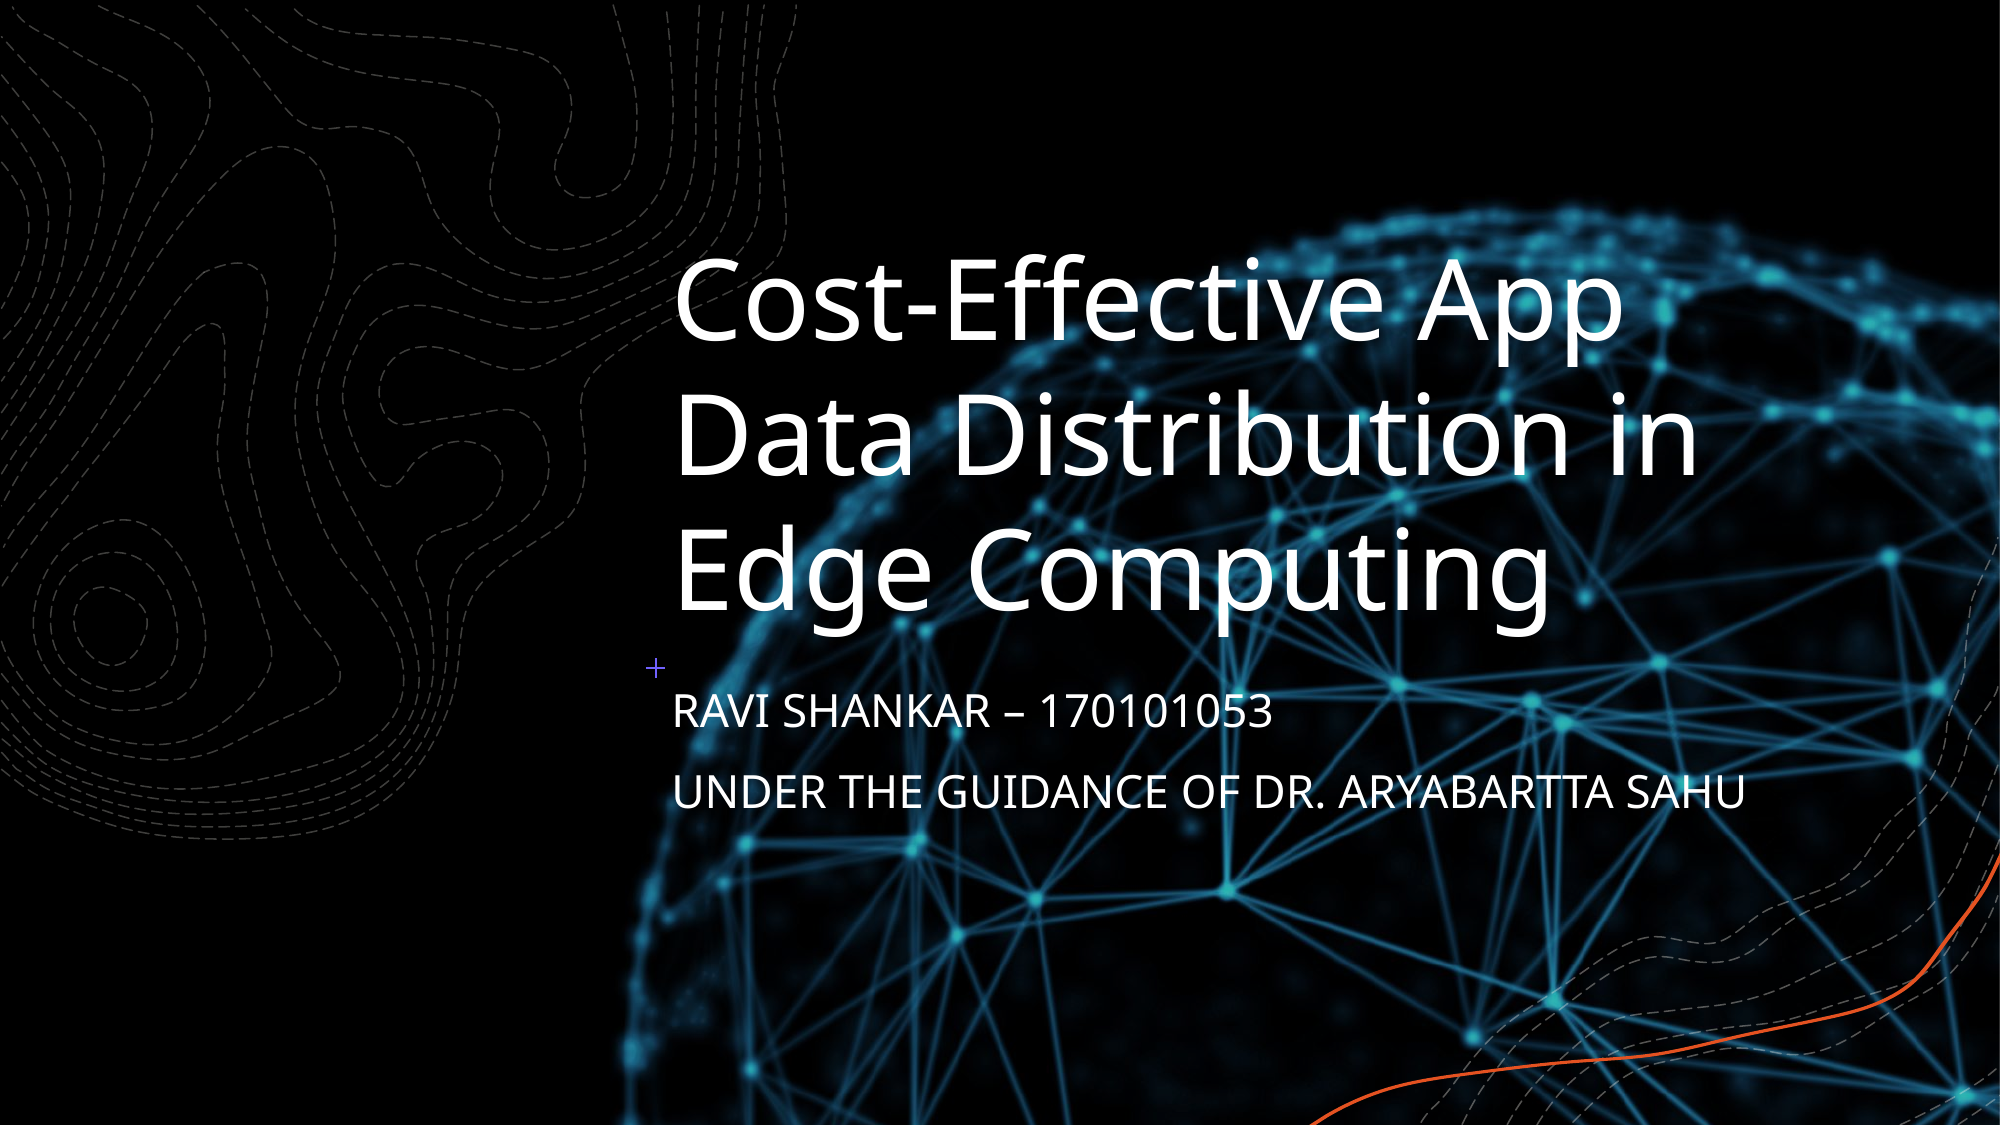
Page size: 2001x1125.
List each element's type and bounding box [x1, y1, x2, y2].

text_box [1309, 537, 2000, 1125]
text_box [0, 23, 817, 821]
text_box [645, 658, 666, 678]
picture [0, 0, 2000, 1125]
